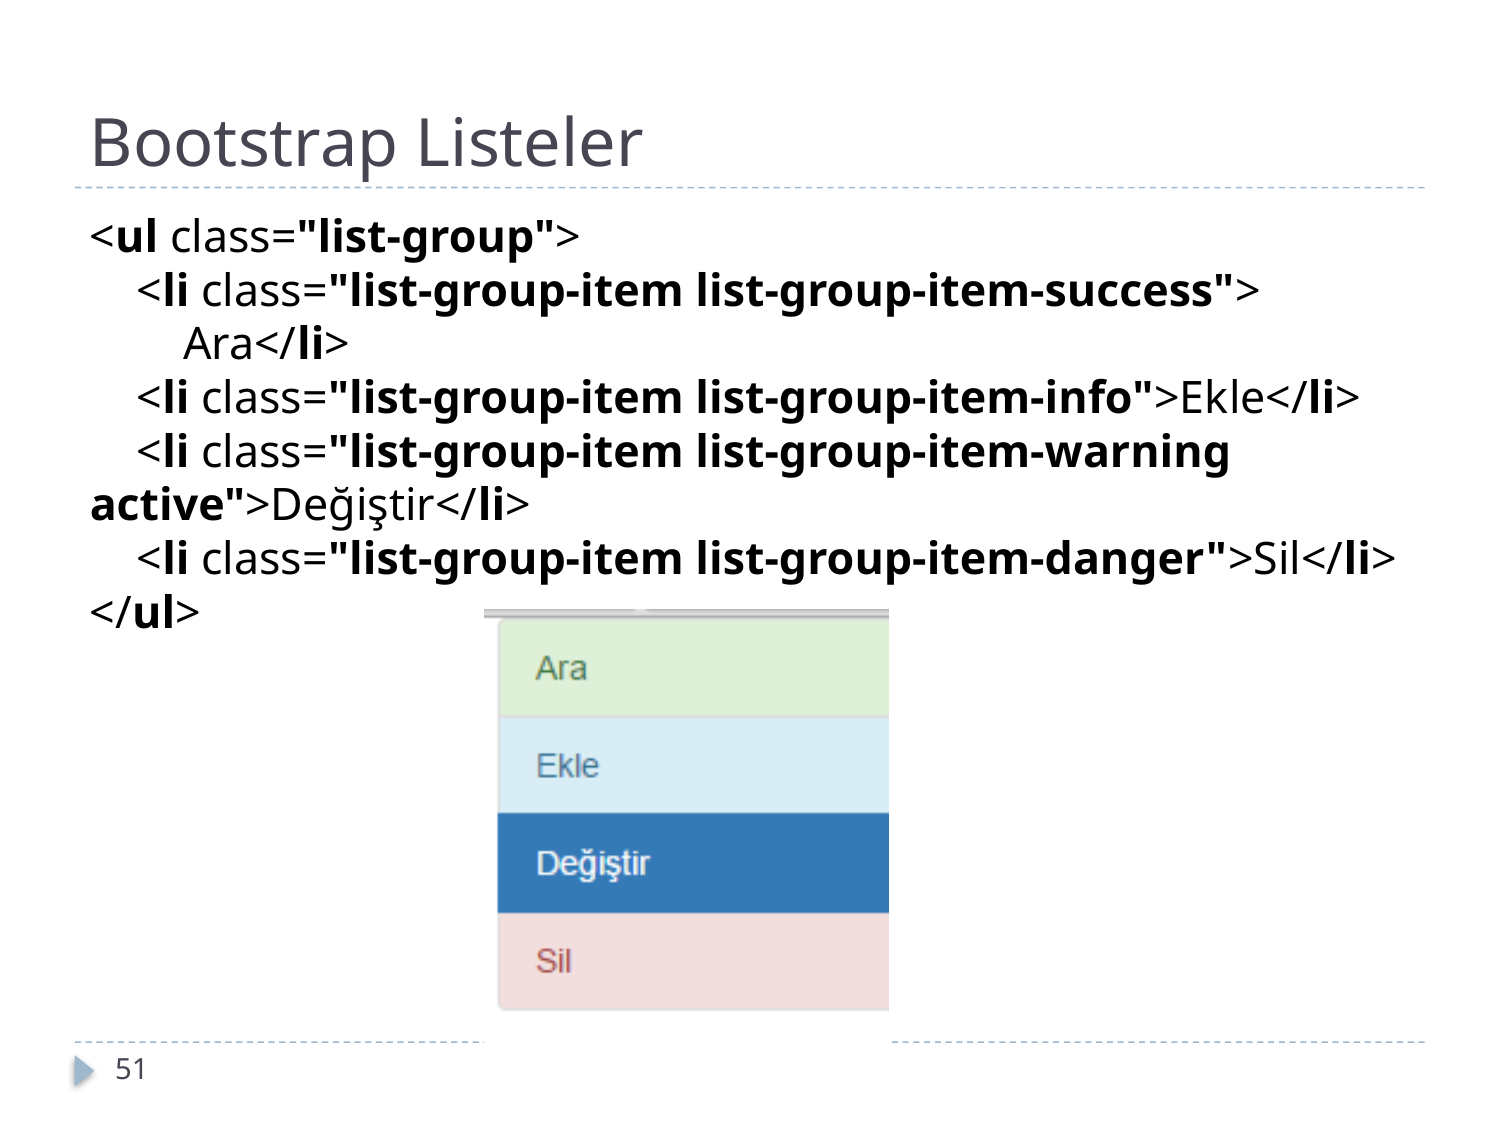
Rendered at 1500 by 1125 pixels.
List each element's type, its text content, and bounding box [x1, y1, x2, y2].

picture [484, 609, 889, 1048]
list <ul class="list-group"> <li class="list-group-item list-group-item-success"> Ara</li> <li class="list-group-item list-group-item-info">Ekle</li> <li class="list-group-item list-group-item-warning active">Değiştir</li> <li class="list-group-item list-group-item-danger">Sil</li> </ul> [75, 200, 1425, 705]
slide_number 51 [100, 1042, 426, 1103]
title Bootstrap Listeler [75, 24, 1425, 188]
